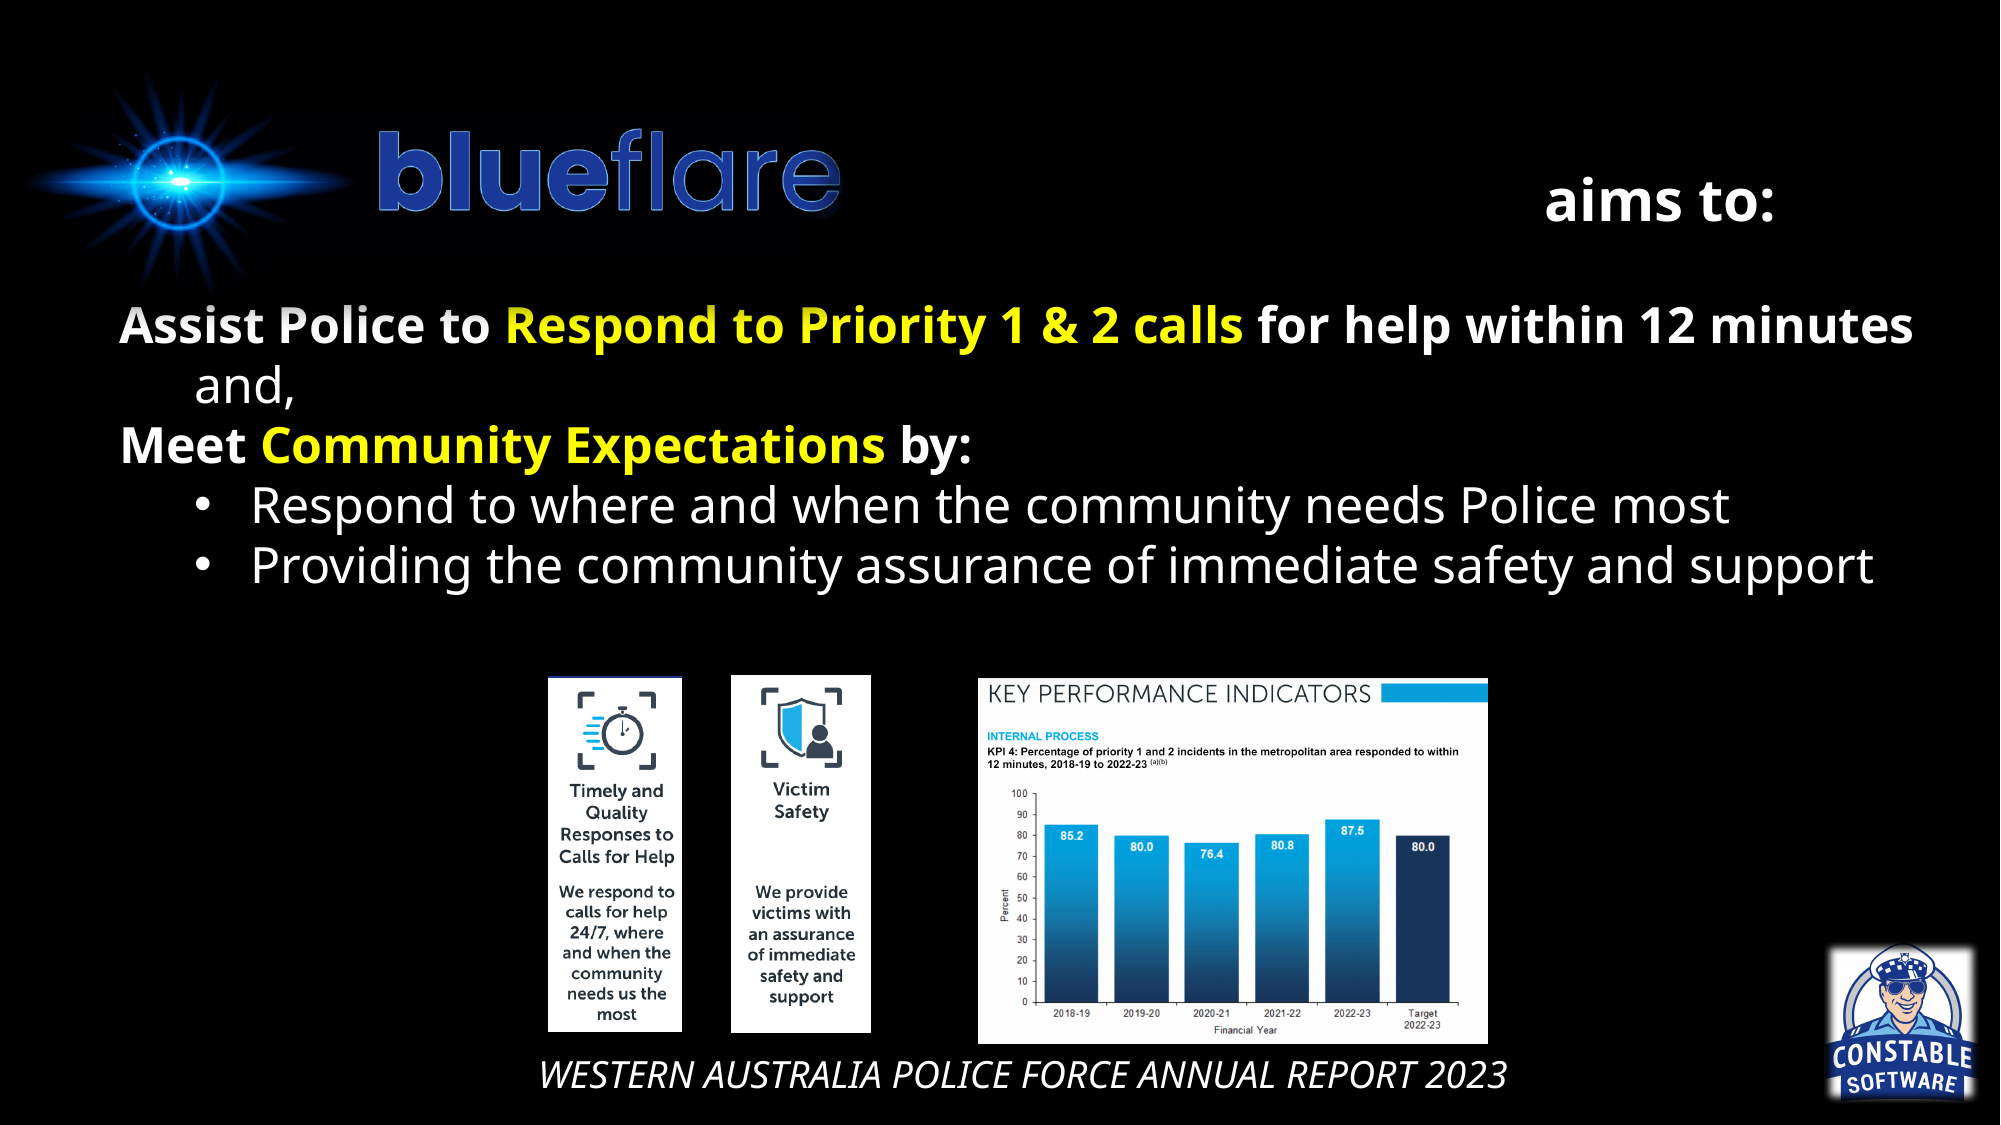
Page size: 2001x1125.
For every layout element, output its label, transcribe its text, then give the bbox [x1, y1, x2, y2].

text_box aims to: Assist Police to Respond to Priority 1 & 2 calls for help within 12 minutes and, Meet Community Expectations by: Respond to where and when the community needs Police most Providing the community assurance of immediate safety and support [104, 111, 1968, 781]
picture [730, 675, 872, 1033]
picture [547, 676, 683, 1032]
picture [977, 677, 1488, 1045]
picture [1821, 940, 1981, 1106]
text_box WESTERN AUSTRALIA POLICE FORCE ANNUAL REPORT 2023 [523, 1044, 1636, 1104]
picture [0, 35, 883, 338]
